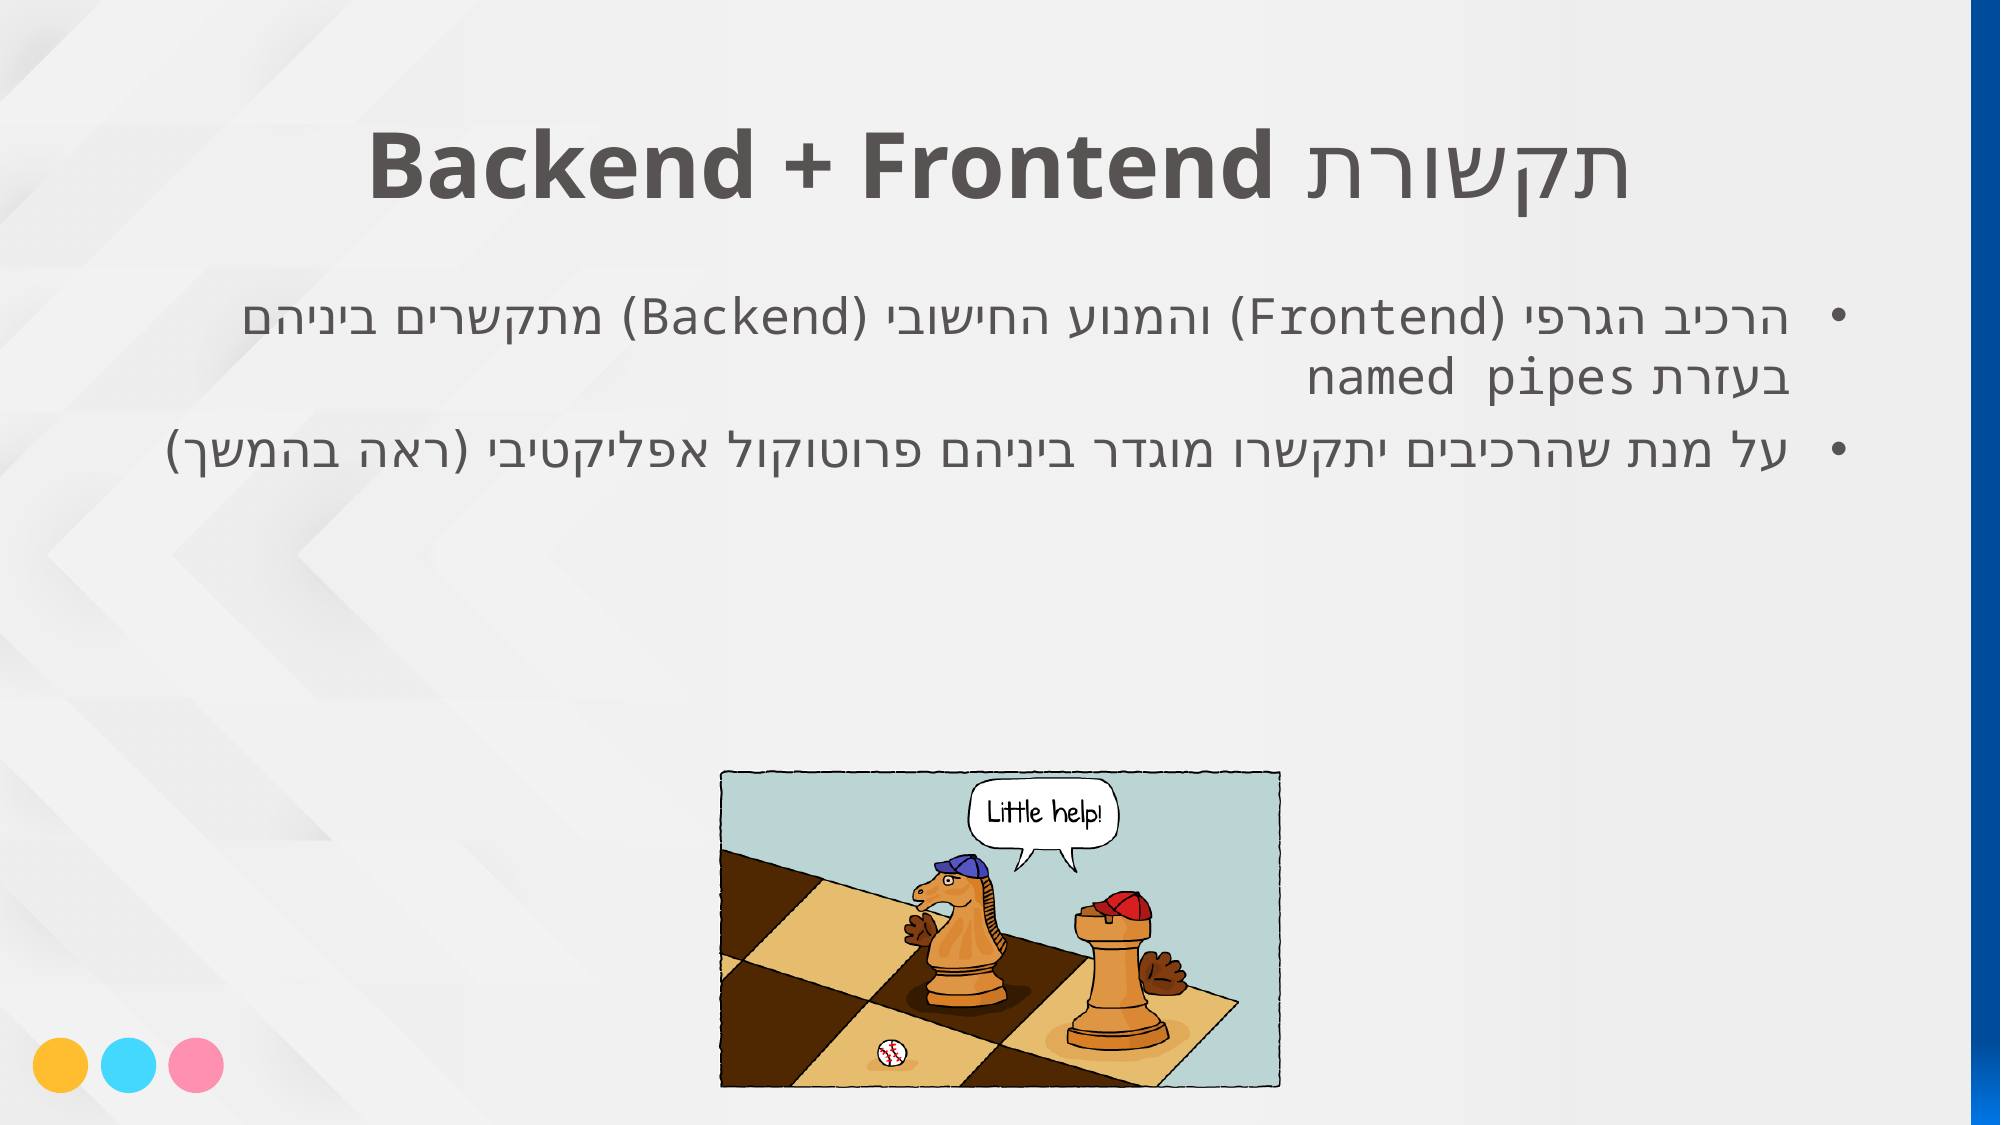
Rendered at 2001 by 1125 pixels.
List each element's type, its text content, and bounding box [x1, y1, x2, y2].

text_box הרכיב הגרפי (Frontend) והמנוע החישובי (Backend) מתקשרים ביניהם בעזרת named pipes על מנת שהרכיבים יתקשרו מוגדר ביניהם פרוטוקול אפליקטיבי (ראה בהמשך) [137, 277, 1863, 486]
picture [719, 770, 1281, 1089]
title תקשורת Backend + Frontend [137, 59, 1863, 277]
